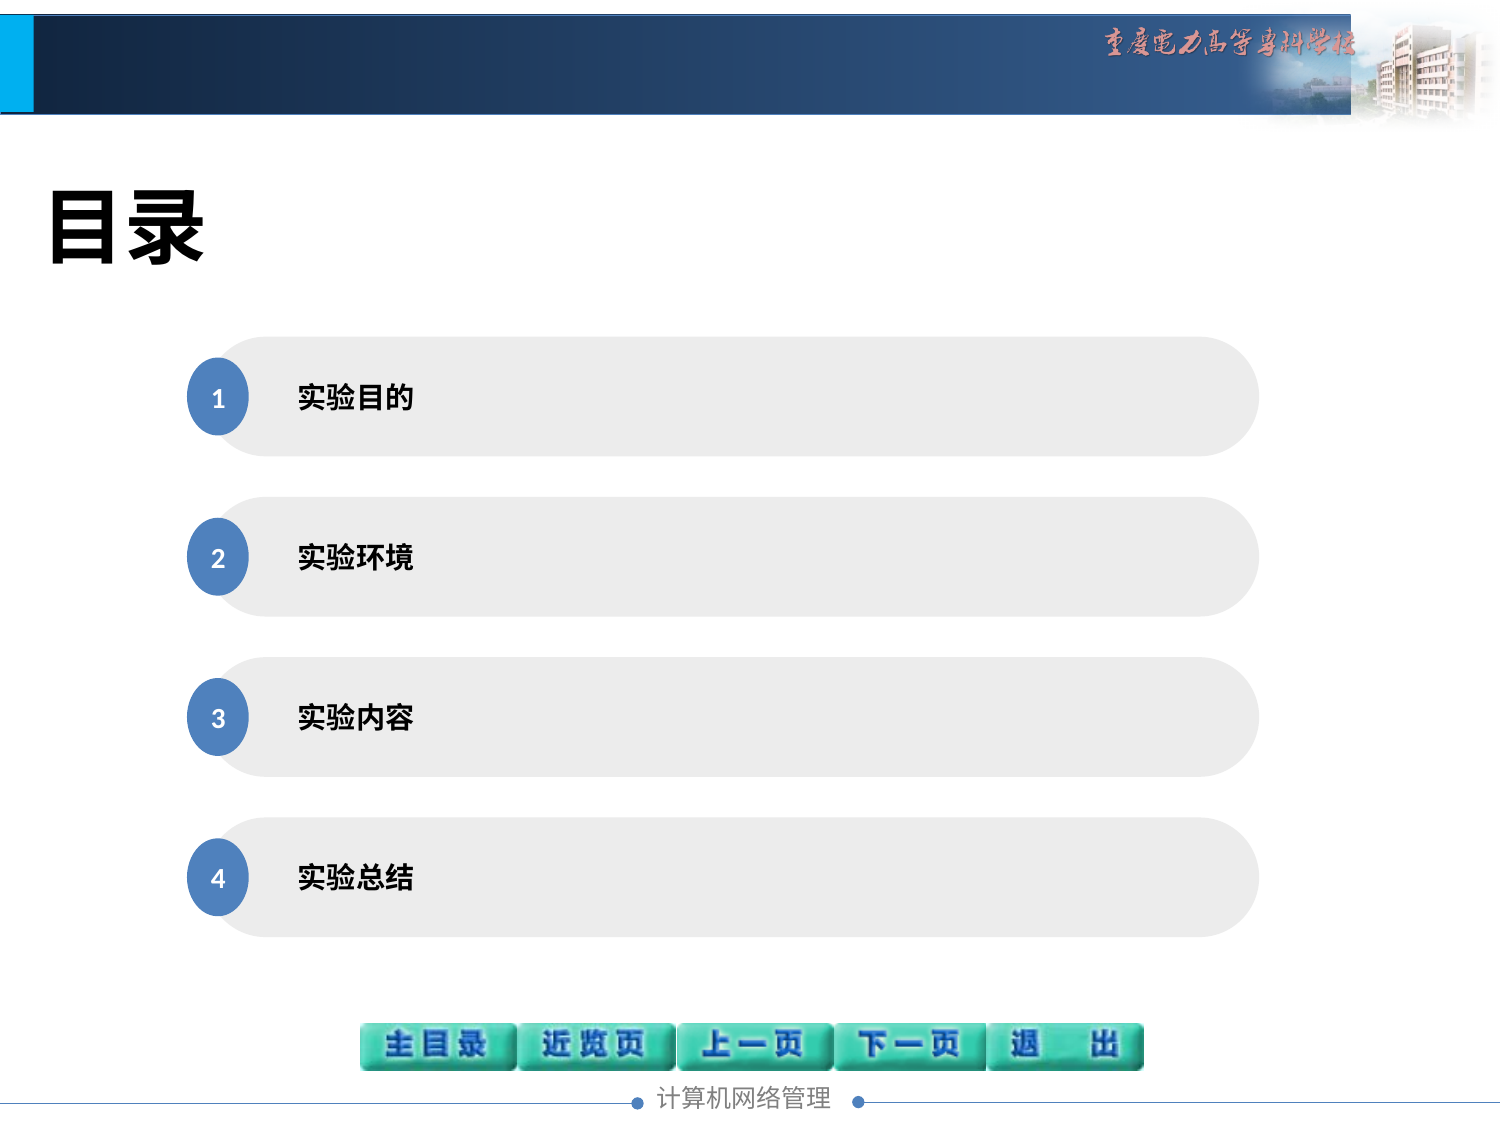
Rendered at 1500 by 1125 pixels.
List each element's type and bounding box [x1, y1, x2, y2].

text_box [1351, 56, 1441, 78]
text_box [26, 163, 1438, 938]
picture [1084, 15, 1374, 86]
picture [677, 1023, 1144, 1071]
picture [360, 1023, 676, 1071]
